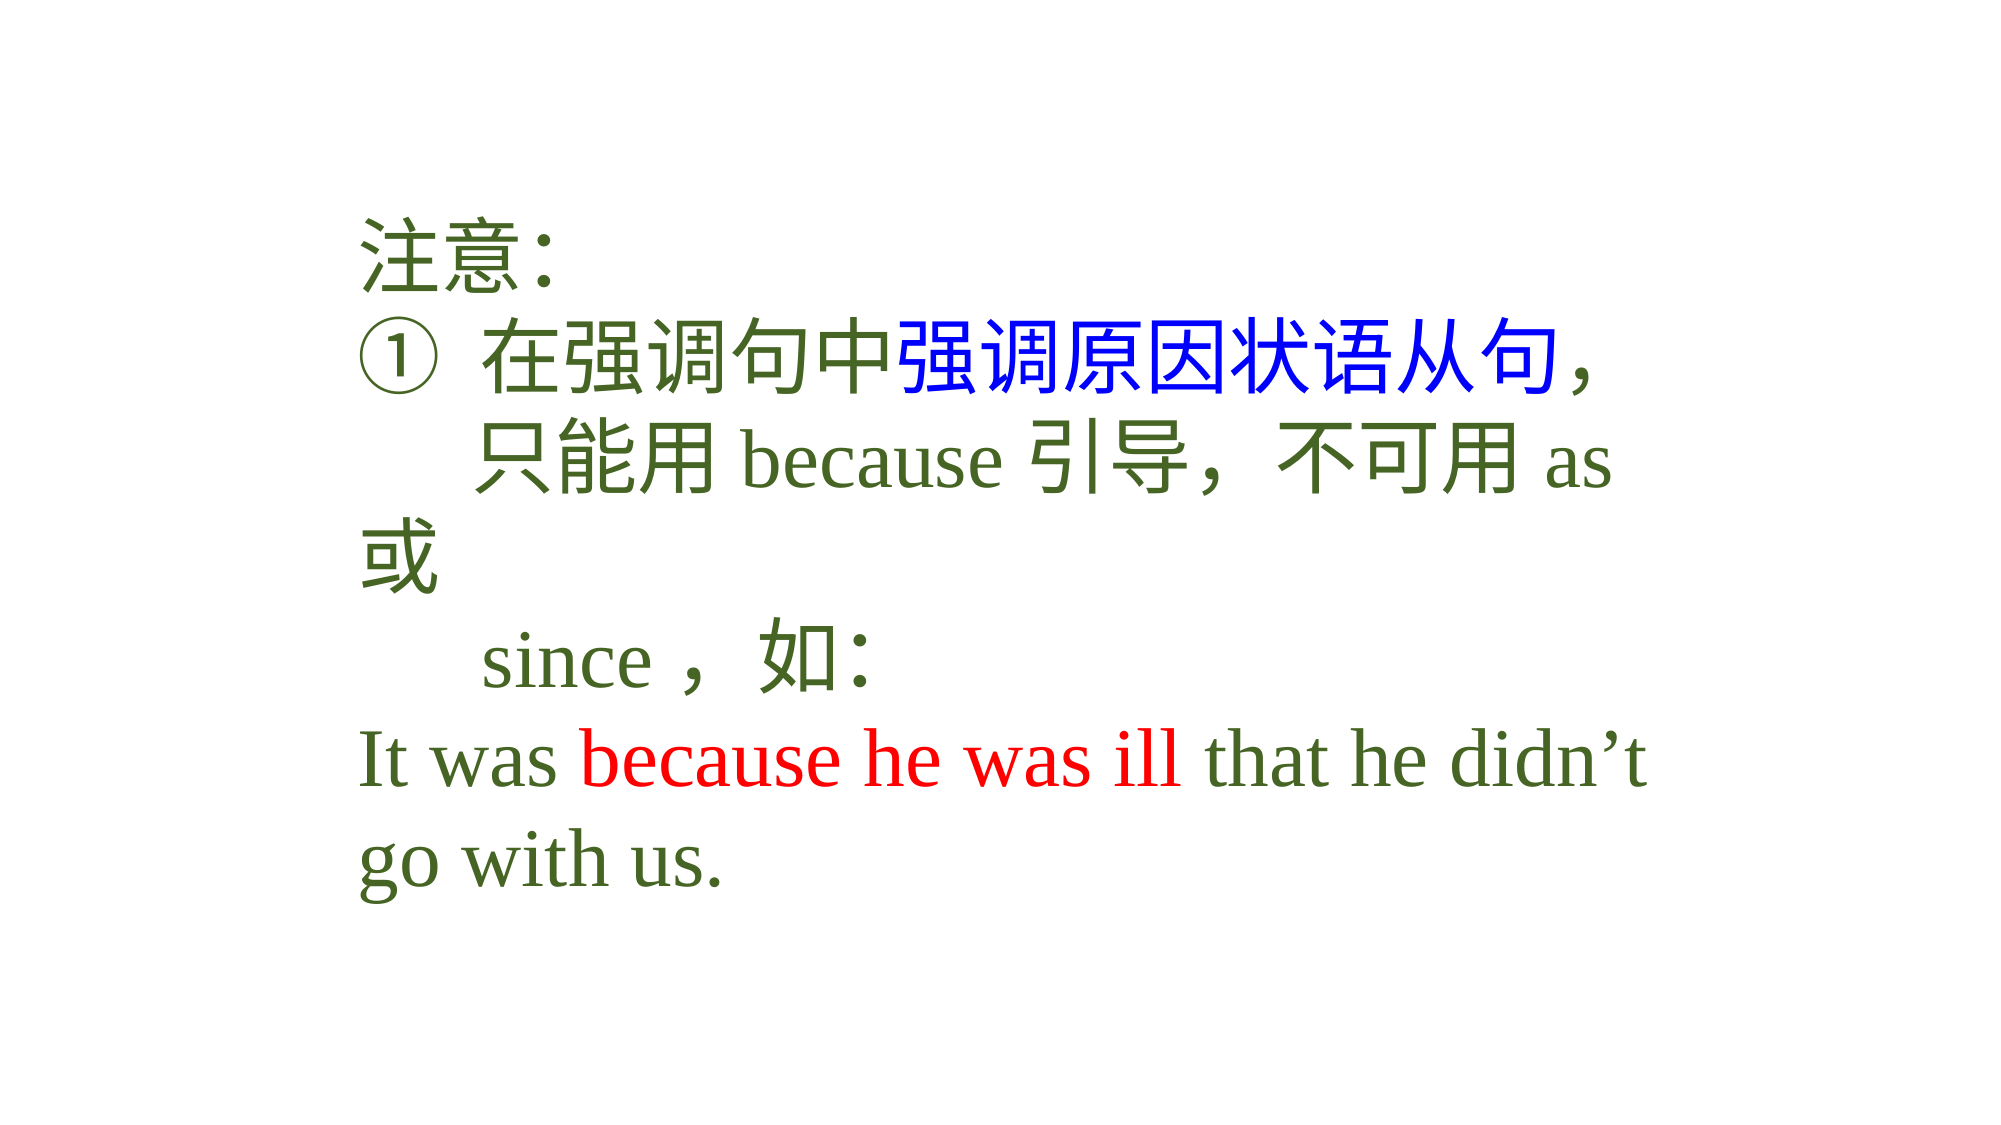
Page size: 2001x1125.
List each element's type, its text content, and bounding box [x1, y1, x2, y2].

text_box 注意： ① 在强调句中强调原因状语从句， 只能用because引导，不可用as或 since，如： It was because he was ill that he didn’t go with us. [342, 196, 1682, 911]
